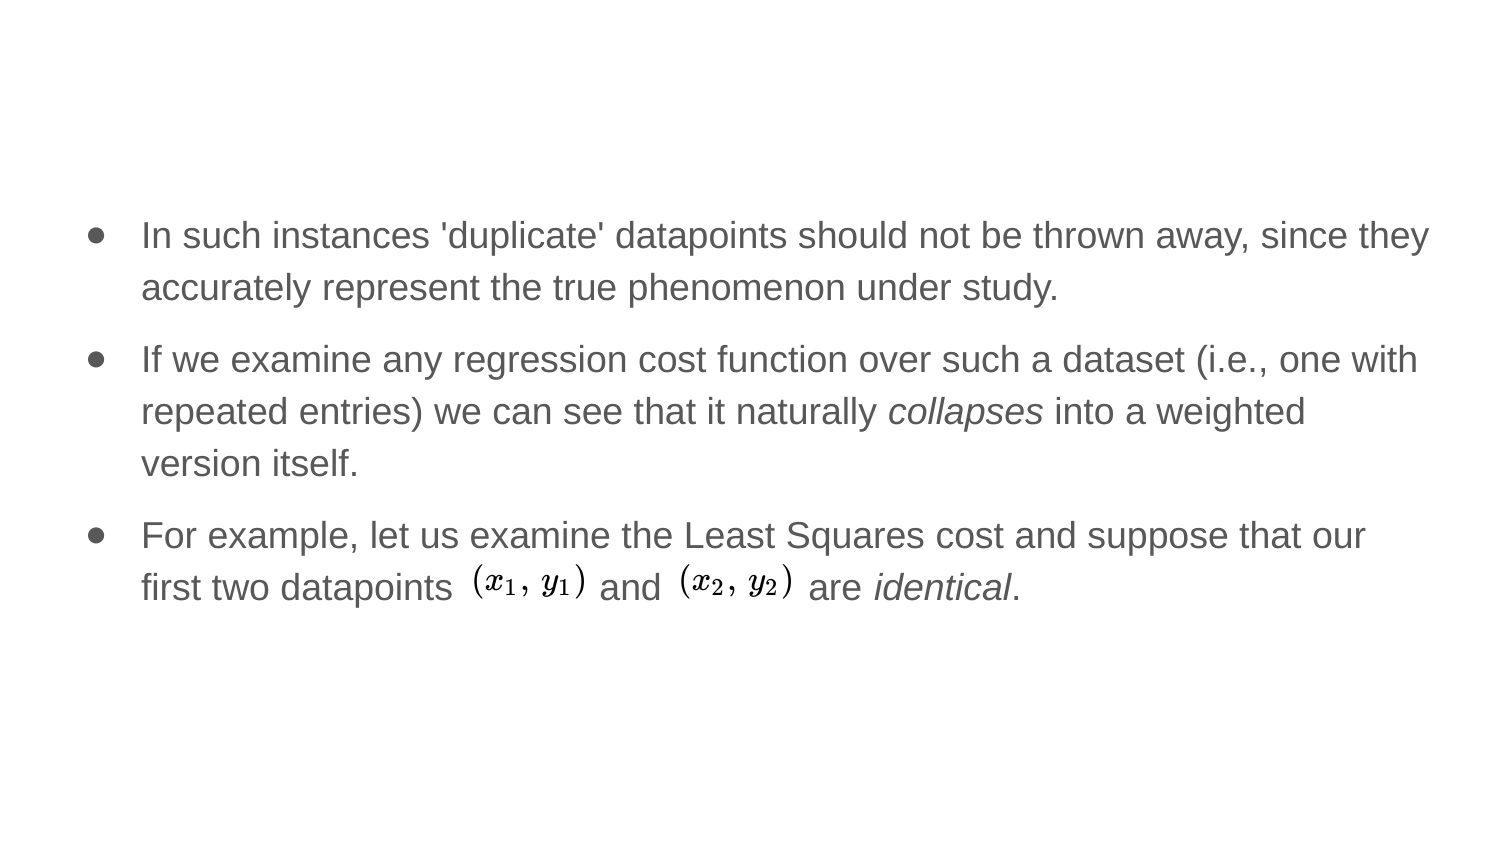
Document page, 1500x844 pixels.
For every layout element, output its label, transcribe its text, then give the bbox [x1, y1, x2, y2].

picture [471, 560, 588, 604]
list In such instances 'duplicate' datapoints should not be thrown away, since they accurately represent the true phenomenon under study. If we examine any regression cost function over such a dataset (i.e., one with repeated entries) we can see that it naturally collapses into a weighted version itself. For example, let us examine the Least Squares cost and suppose that our first two datapoints and are identical. [50, 188, 1450, 750]
picture [678, 560, 795, 604]
